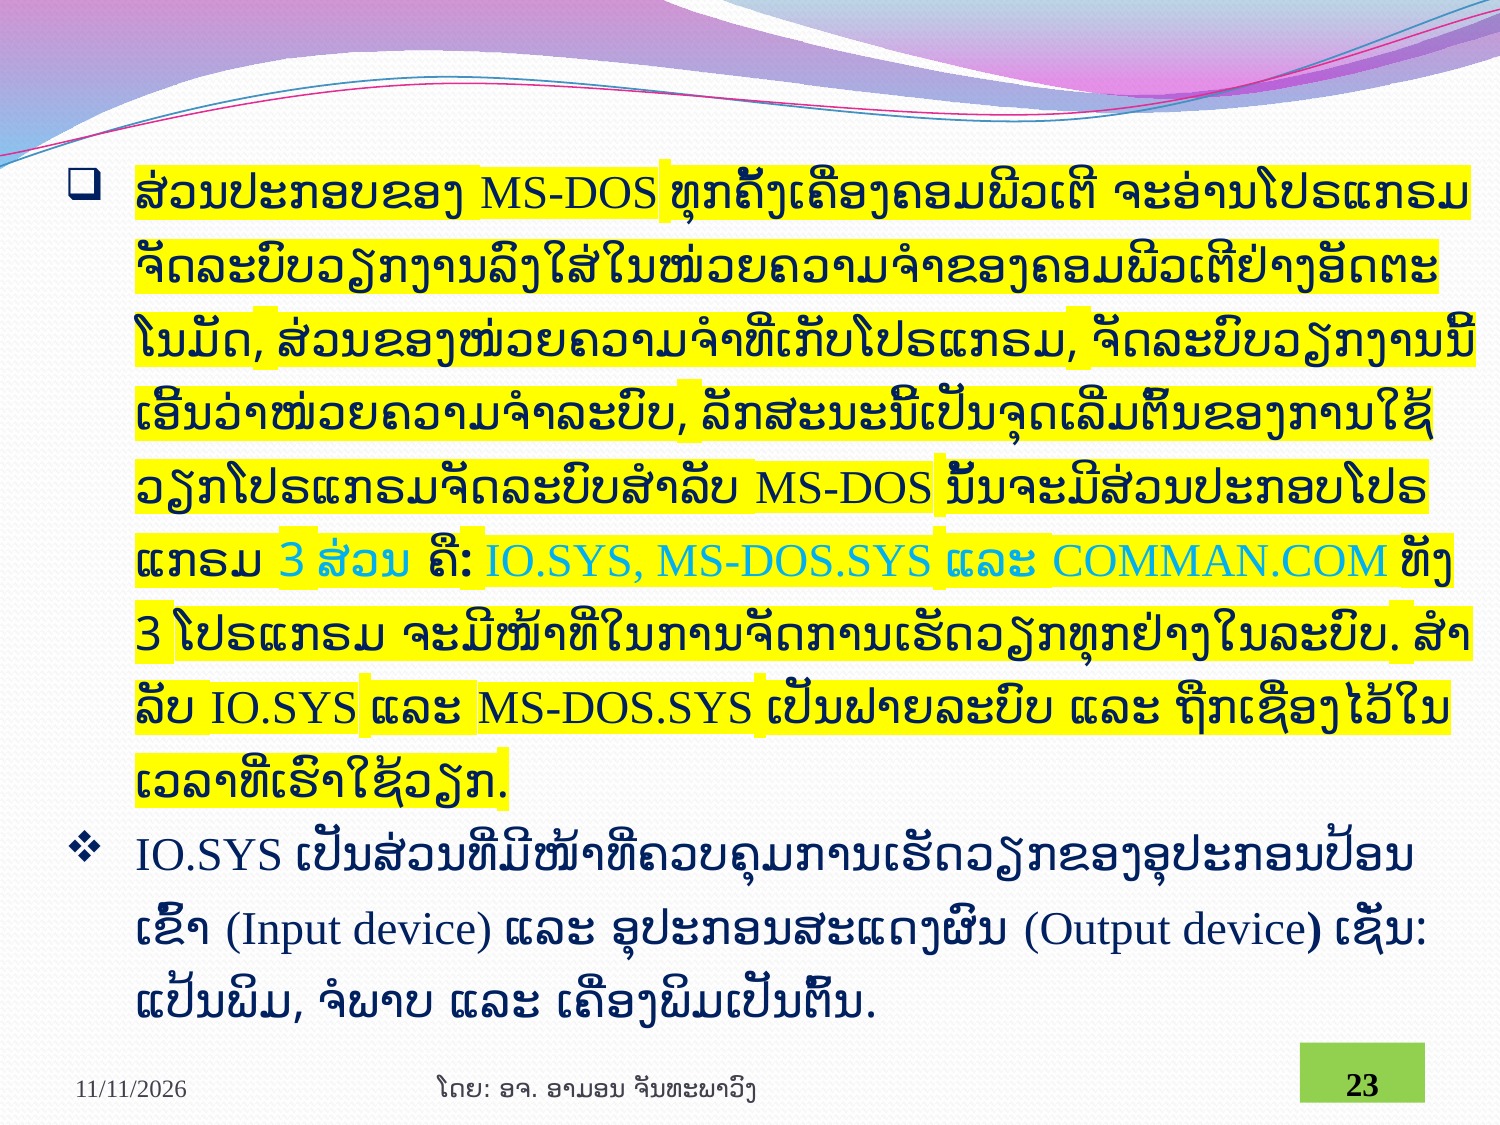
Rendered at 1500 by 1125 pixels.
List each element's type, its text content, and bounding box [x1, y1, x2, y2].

footer ໂດຍ: ອຈ. ອາມອນ ຈັນທະພາວົງ [437, 1042, 988, 1103]
slide_number 23 [1299, 1042, 1425, 1103]
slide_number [75, 1042, 425, 1103]
list ສ່ວນປະ​ກອບ​ຂອງ MS-DOS ທຸກ​ຄັ້ງ​ເຄື່ອງ​ຄອມ​ພີວ​ເຕີ ​ຈະ​ອ່ານ​ໂປ​ຣ​ແກ​ຣມ ຈັດ​ລະ​ບົບ​ວຽກງານ​ລົງ​ໃສ່​ໃນ​ໜ່ວຍ​ຄວາມ​ຈຳຂອງຄອມ​ພີວ​ເຕີຢ່າງ​ອັດ​ຕະ​ໂນ​ມັດ, ສ່ວນ​ຂອງ​ໜ່ວຍ​ຄວາມ​ຈຳ​ທີ່​ເກັບ​ໂປ​ຣ​ແກ​ຣມ, ຈັດ​ລະ​ບົບ​ວຽກ​ງານ​ນີ້​ເອີ້ນ​ວ່າ​ໜ່ວຍ​ຄວາມ​ຈຳລະ​ບົບ, ລັກ​ສະ​ນະ​ນີ້​ເປັນ​ຈຸດ​ເລີ່ມ​ຕົ້ນ​ຂອງ​ການ​ໃຊ້​ວຽກໂປ​ຣ​ແກ​ຣມຈັດ​ລະ​ບົບ​ສຳ​ລັບ MS-DOS ນັ້ນ​ຈະ​ມີ​ສ່ວນ​ປະ​ກອບ​ໂປ​ຣ​ແກ​ຣມ 3 ສ່ວນ ຄື: IO.SYS, MS-DOS.SYS ແລະ COMMAN.COM ທັງ 3 ໂປ​ຣ​ແກ​ຣມ ຈະ​ມີ​ໜ້າ​ທີ່​ໃນ​ການ​ຈັດ​ການ​ເຮັດ​ວຽກ​ທຸກ​ຢ່າງ​ໃນ​ລະ​ບົບ. ສຳ​ລັບ IO.SYS ແລະ MS-DOS.SYS ເປັນ​ຟາຍ​ລະ​ບົບ ແລະ ຖືກ​ເຊື່ອງ​ໄວ້​ໃນ​ເວ​ລາ​ທີ່​ເຮົາ​ໃຊ້​ວຽກ. IO.SYS ເປັນ​ສ່ວນ​ທີ່​ມີ​ໜ້າ​ທີ່ຄວບ​ຄຸມການ​ເຮັດ​ວຽກ​ຂອງ​ອຸ​ປະ​ກອນ​ປ້ອນ​ເຂົ້າ (Input device) ແລະ ​ອຸ​ປະ​ກອນສະ​ແດງ​ຜົນ (Output device) ເຊັ່ນ: ແປ້ນ​ພິມ, ຈໍ​ພາບ ແລະ ເຄື່ອງ​ພິມ​ເປັນ​ຕົ້ນ. [50, 137, 1500, 1038]
